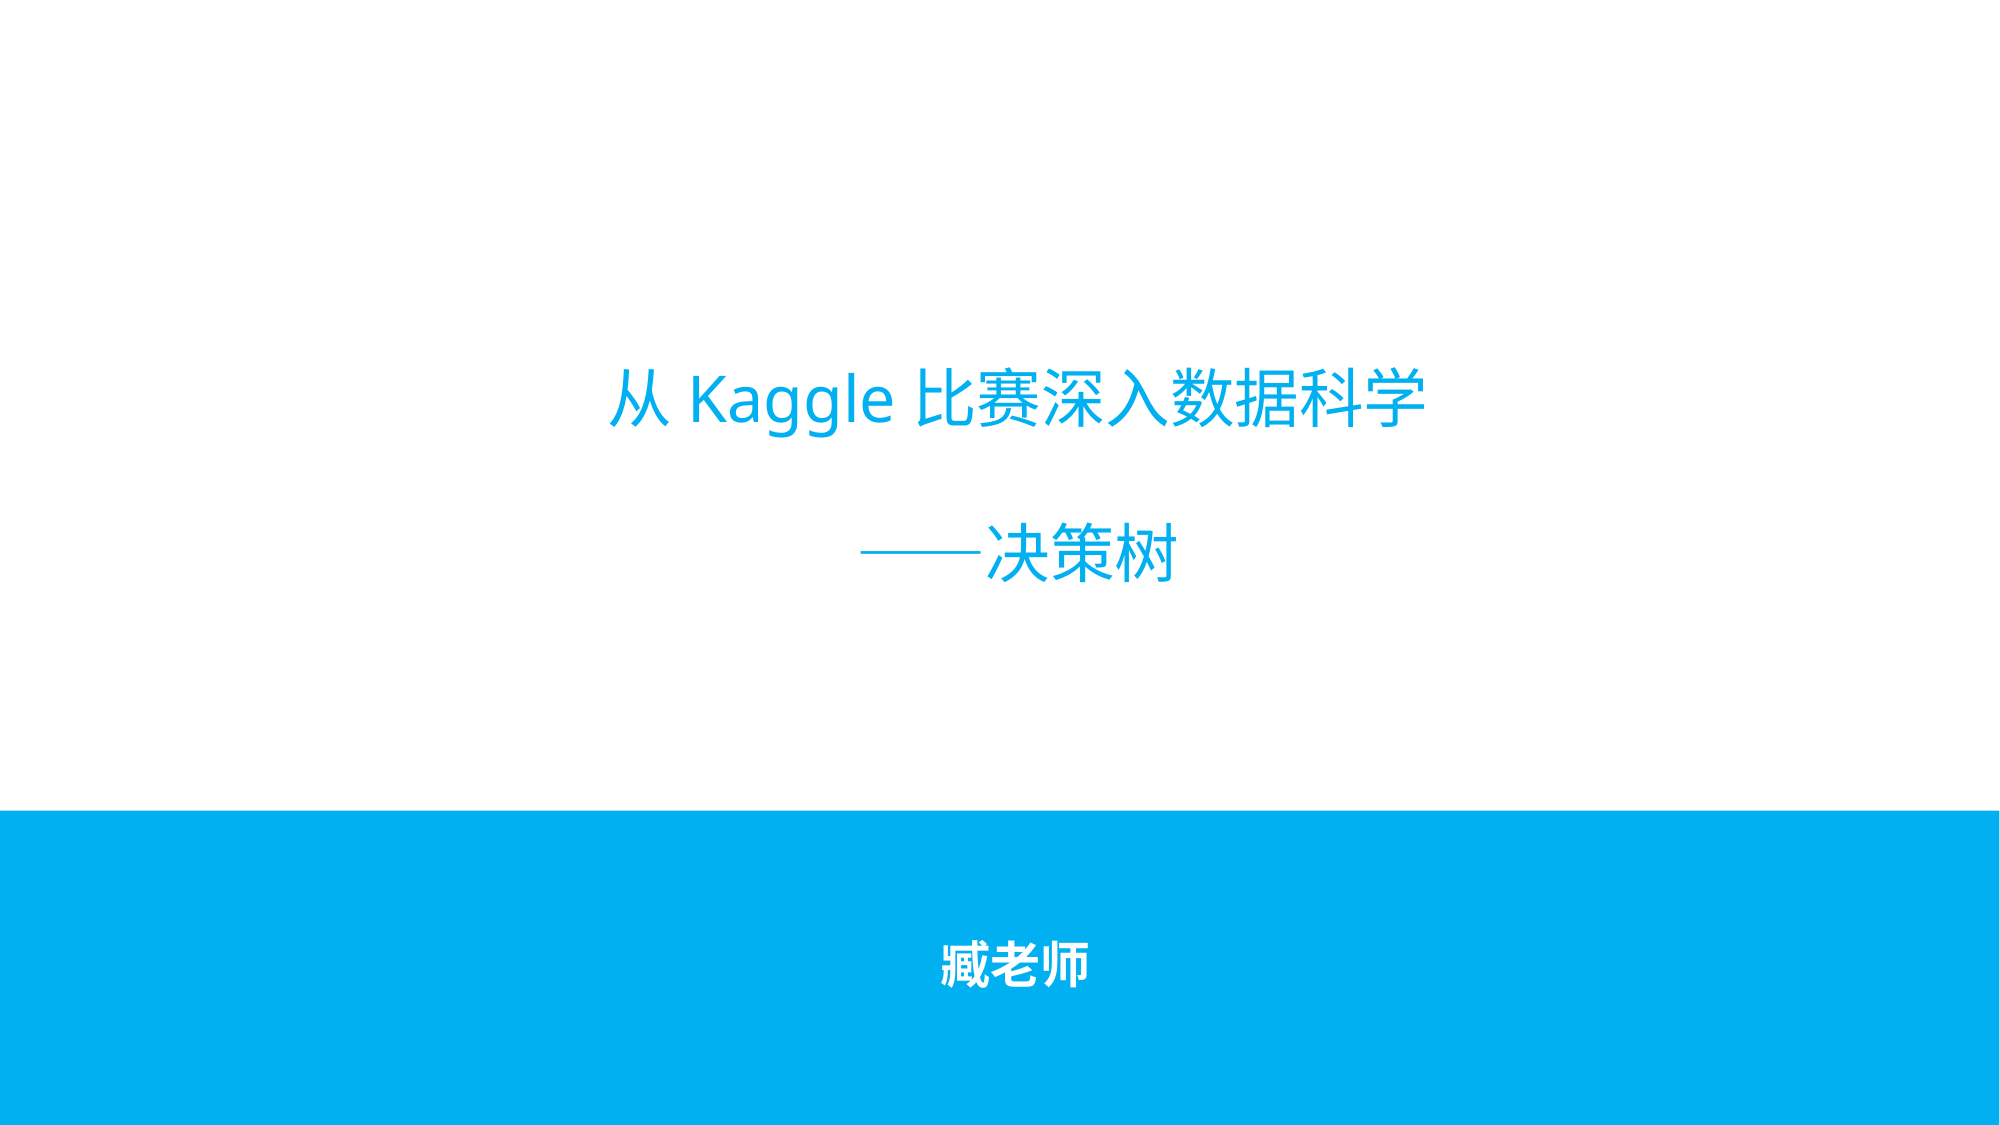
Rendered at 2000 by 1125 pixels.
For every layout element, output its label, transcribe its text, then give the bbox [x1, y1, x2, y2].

title 从Kaggle比赛深入数据科学 ——决策树 [149, 290, 1886, 657]
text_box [0, 810, 2000, 1125]
